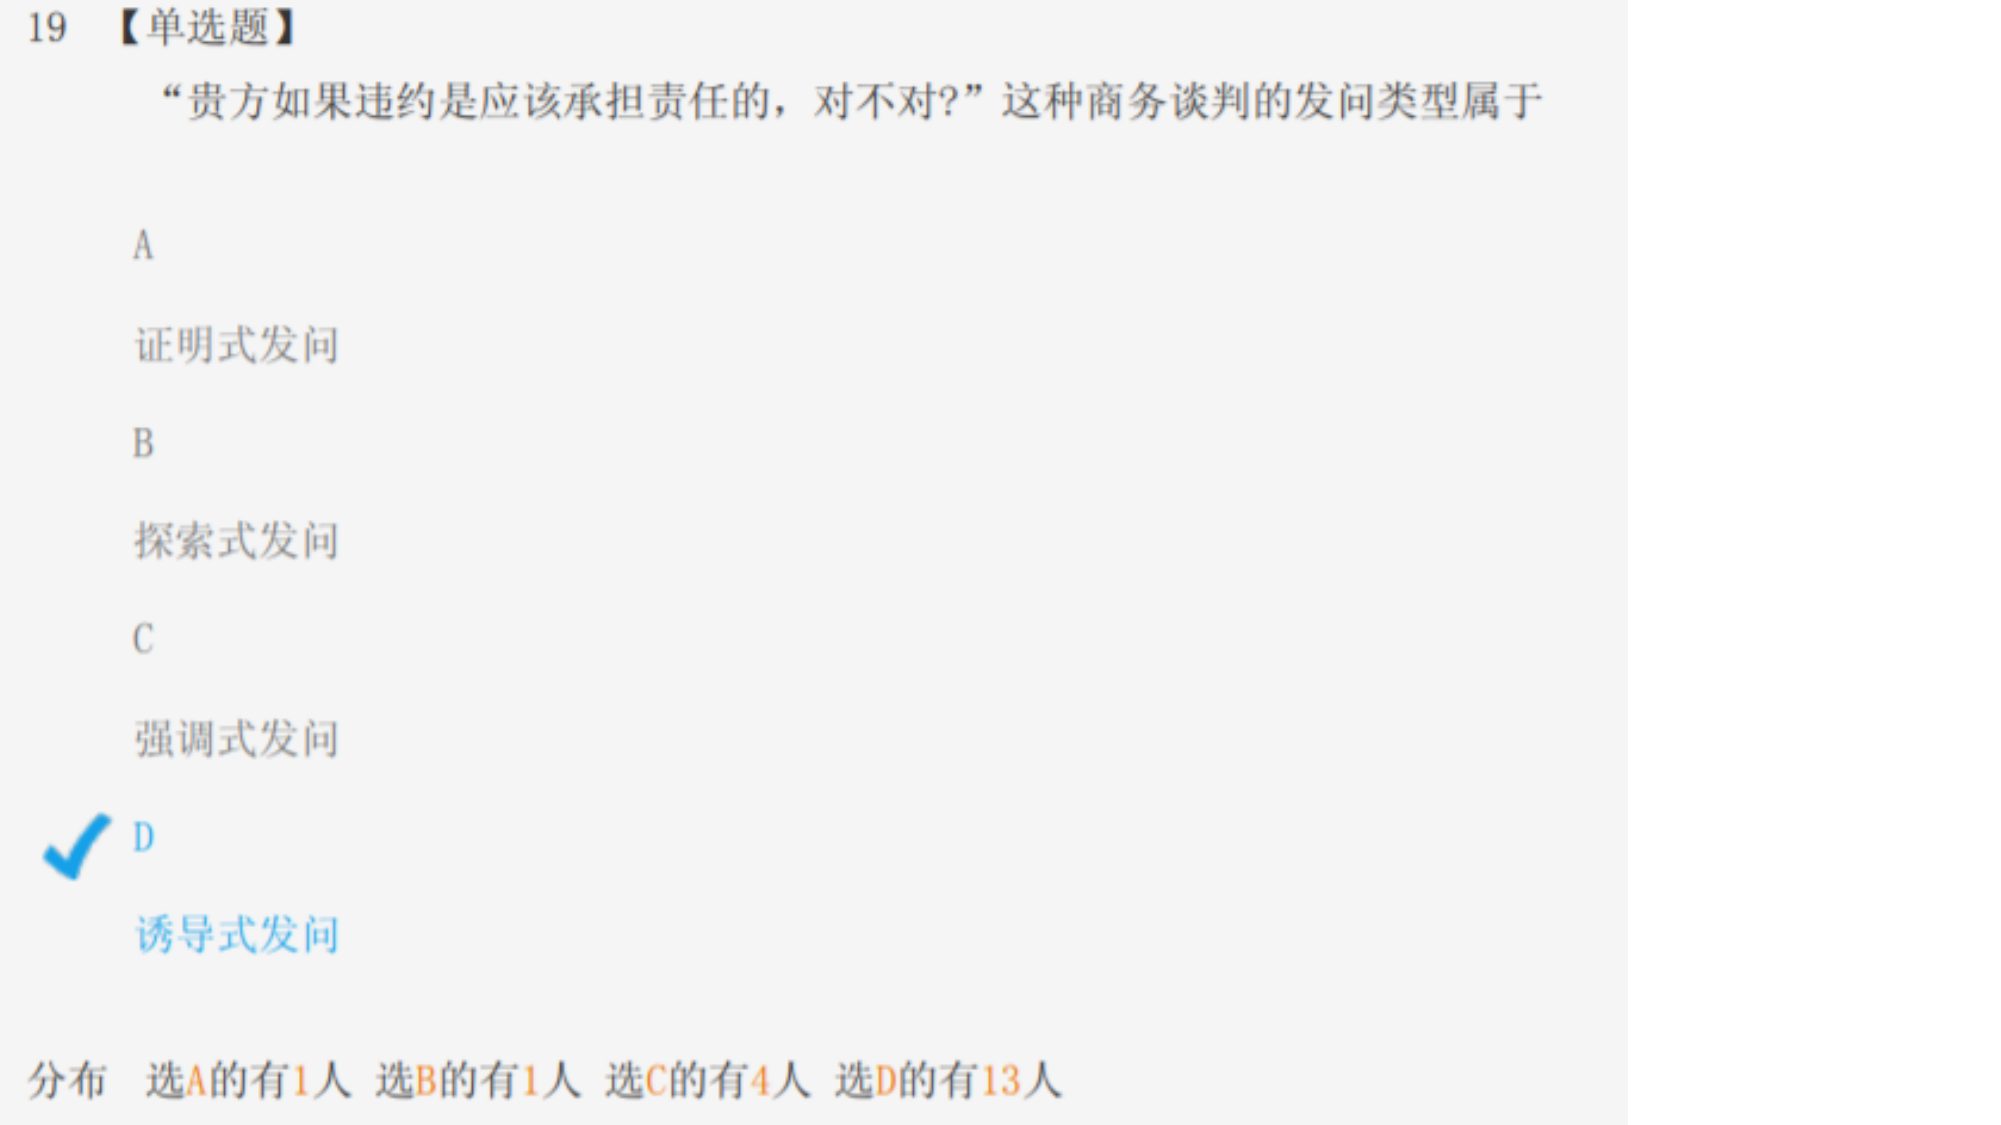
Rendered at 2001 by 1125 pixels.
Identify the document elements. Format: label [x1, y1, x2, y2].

picture [0, 0, 1628, 1125]
